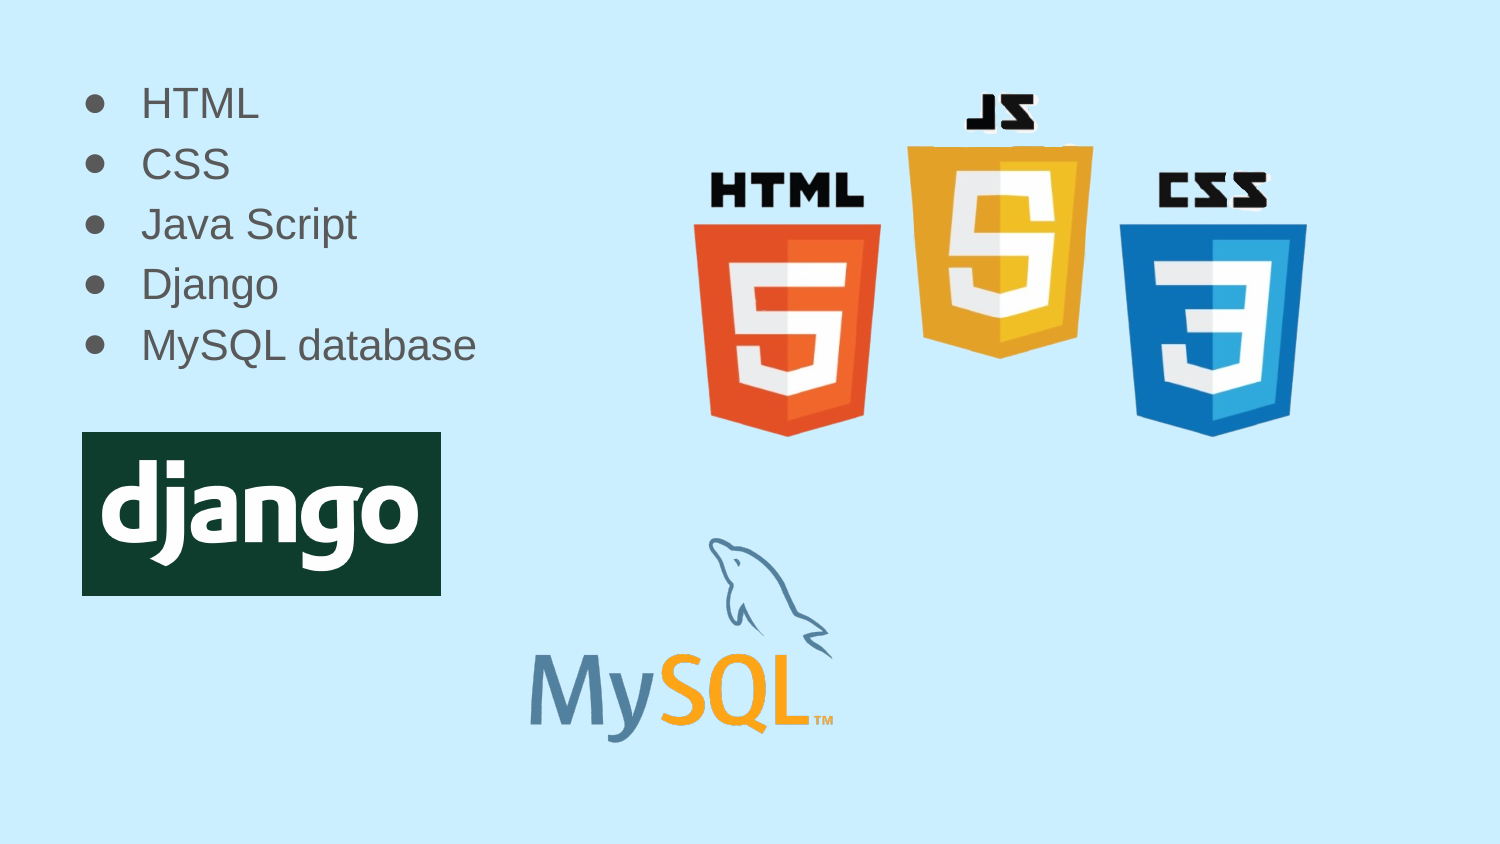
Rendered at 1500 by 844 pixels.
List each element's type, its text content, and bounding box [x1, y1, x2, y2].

list HTML CSS Java Script Django MySQL database [51, 52, 1449, 750]
picture [499, 525, 858, 750]
picture [685, 62, 1315, 446]
picture [82, 432, 441, 596]
